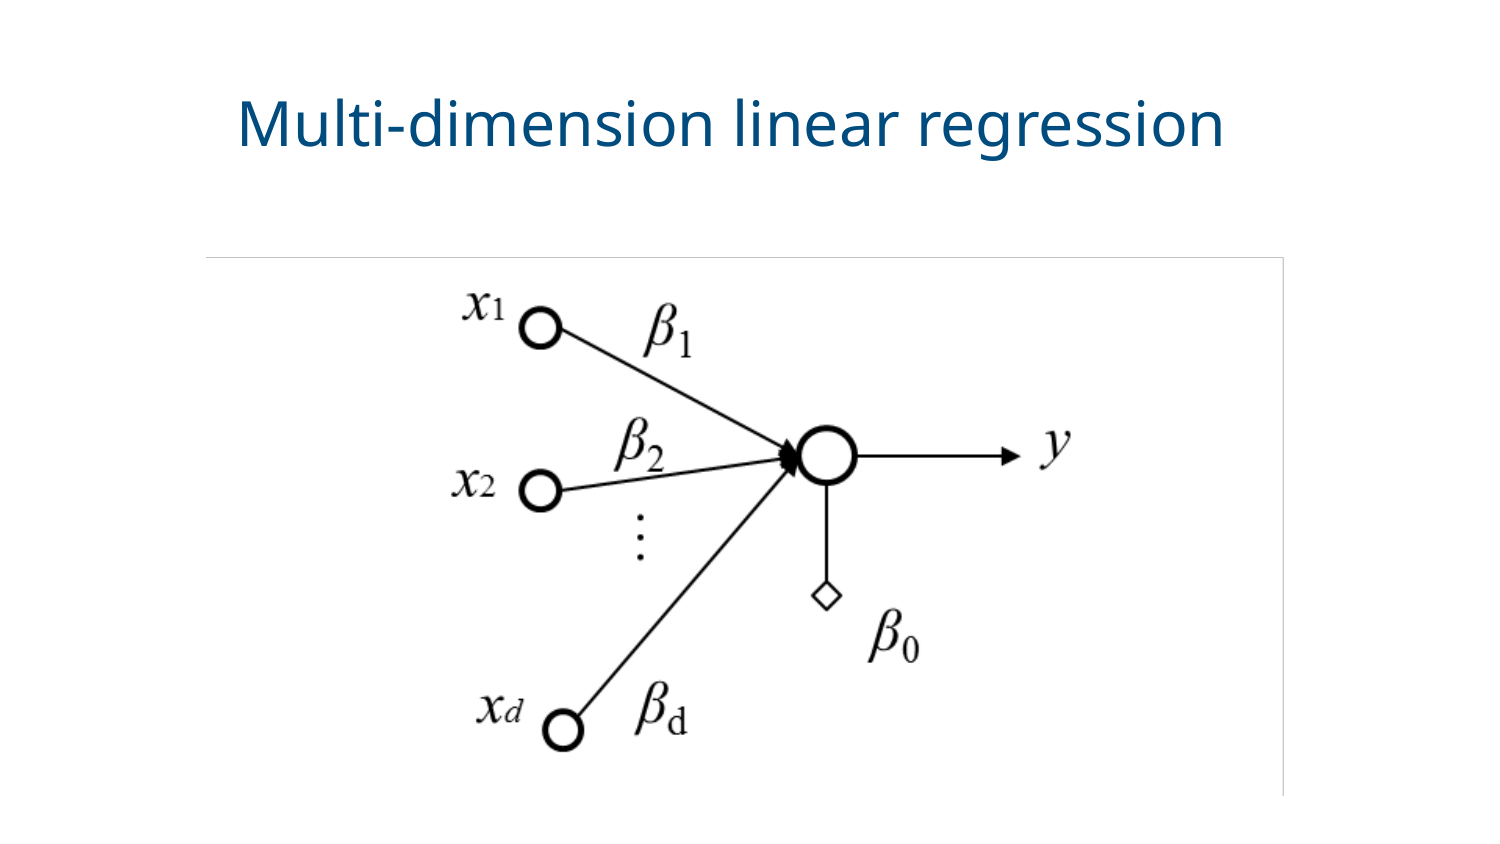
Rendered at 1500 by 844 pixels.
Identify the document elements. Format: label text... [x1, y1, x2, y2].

picture [206, 256, 1285, 796]
title Multi-dimension linear regression [53, 32, 1412, 212]
